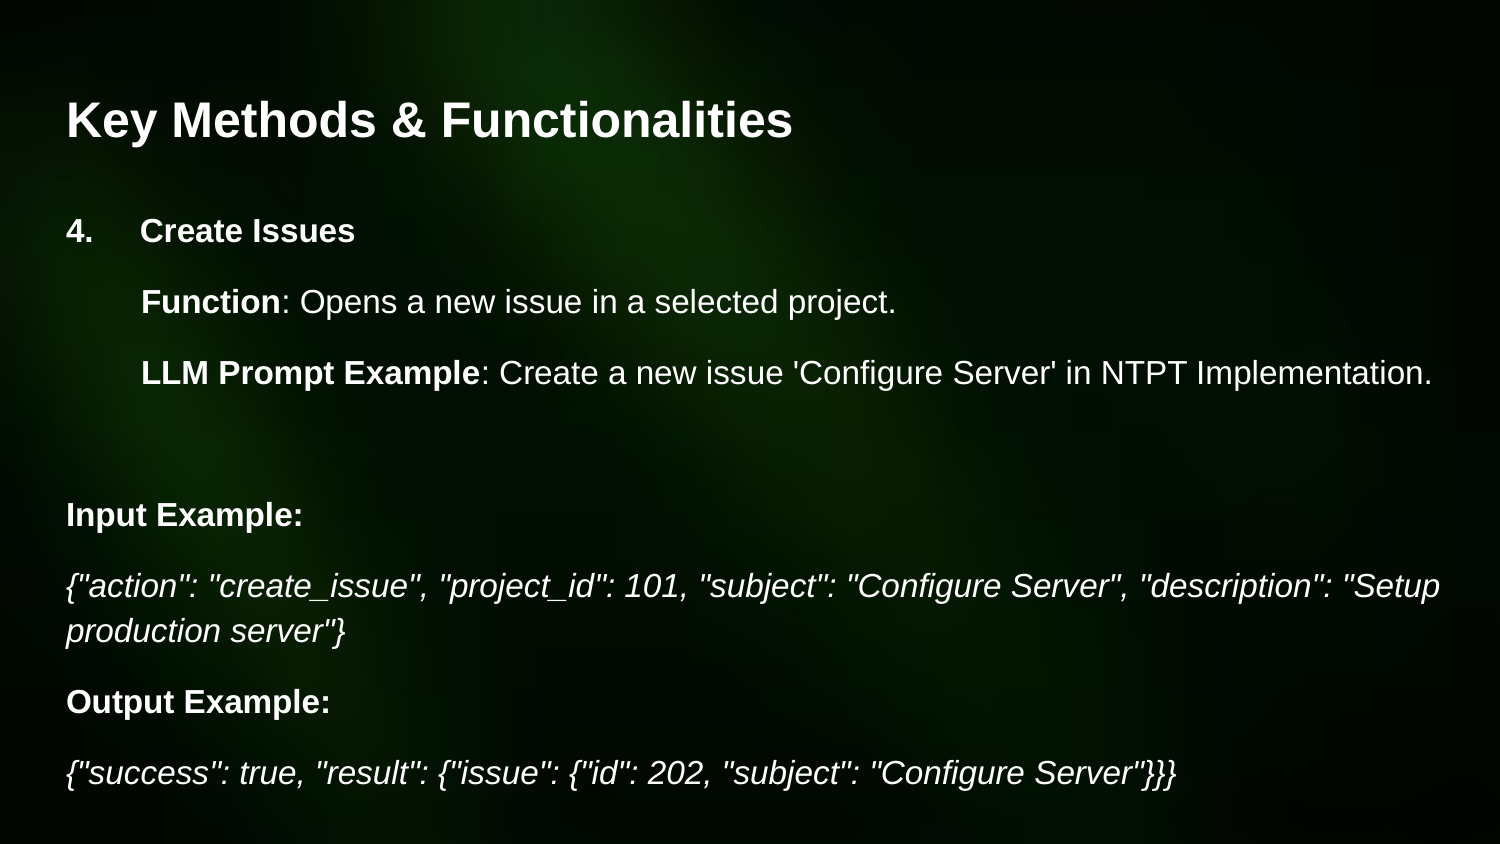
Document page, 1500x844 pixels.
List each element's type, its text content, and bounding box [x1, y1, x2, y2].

list 4. Create Issues Function: Opens a new issue in a selected project. LLM Prompt Example: Create a new issue 'Configure Server' in NTPT Implementation. Input Example: {"action": "create_issue", "project_id": 101, "subject": "Configure Server", "description": "Setup production server"} Output Example: {"success": true, "result": {"issue": {"id": 202, "subject": "Configure Server"}}} [51, 188, 1500, 824]
title Key Methods & Functionalities [51, 72, 1449, 167]
picture [0, 0, 1500, 844]
